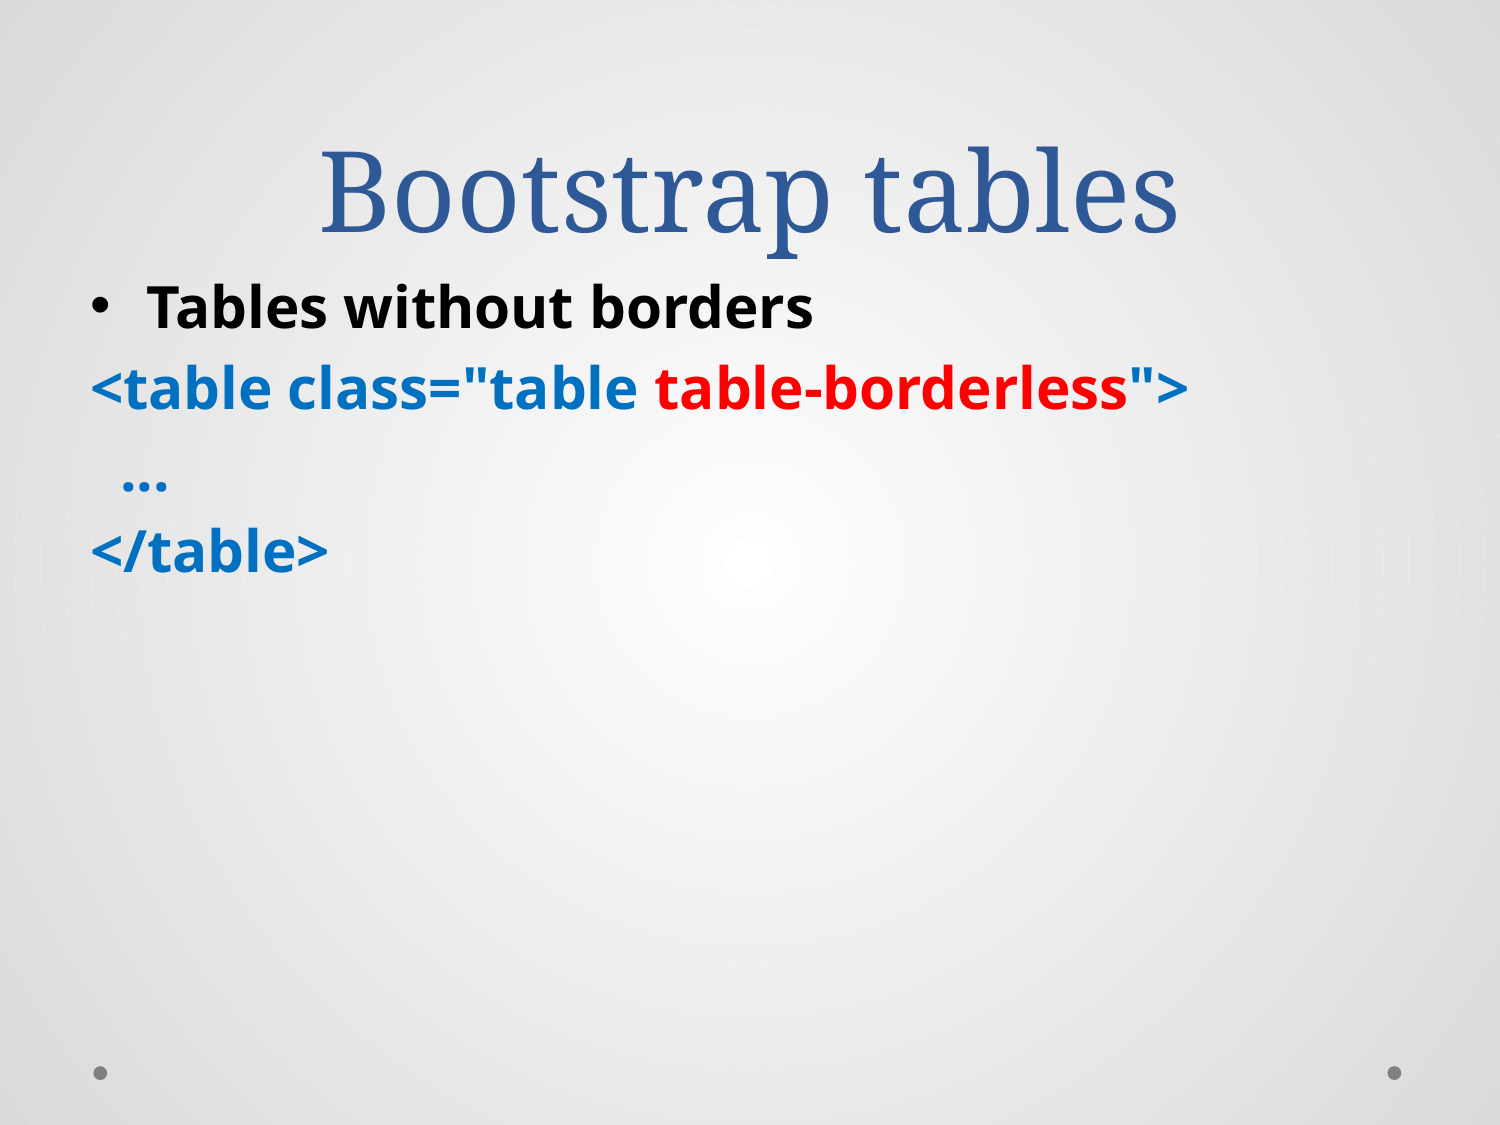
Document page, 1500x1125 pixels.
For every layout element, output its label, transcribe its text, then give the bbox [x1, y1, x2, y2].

list Tables without borders <table class="table table-borderless"> ... </table> [75, 262, 1425, 1005]
title Bootstrap tables [75, 0, 1425, 262]
